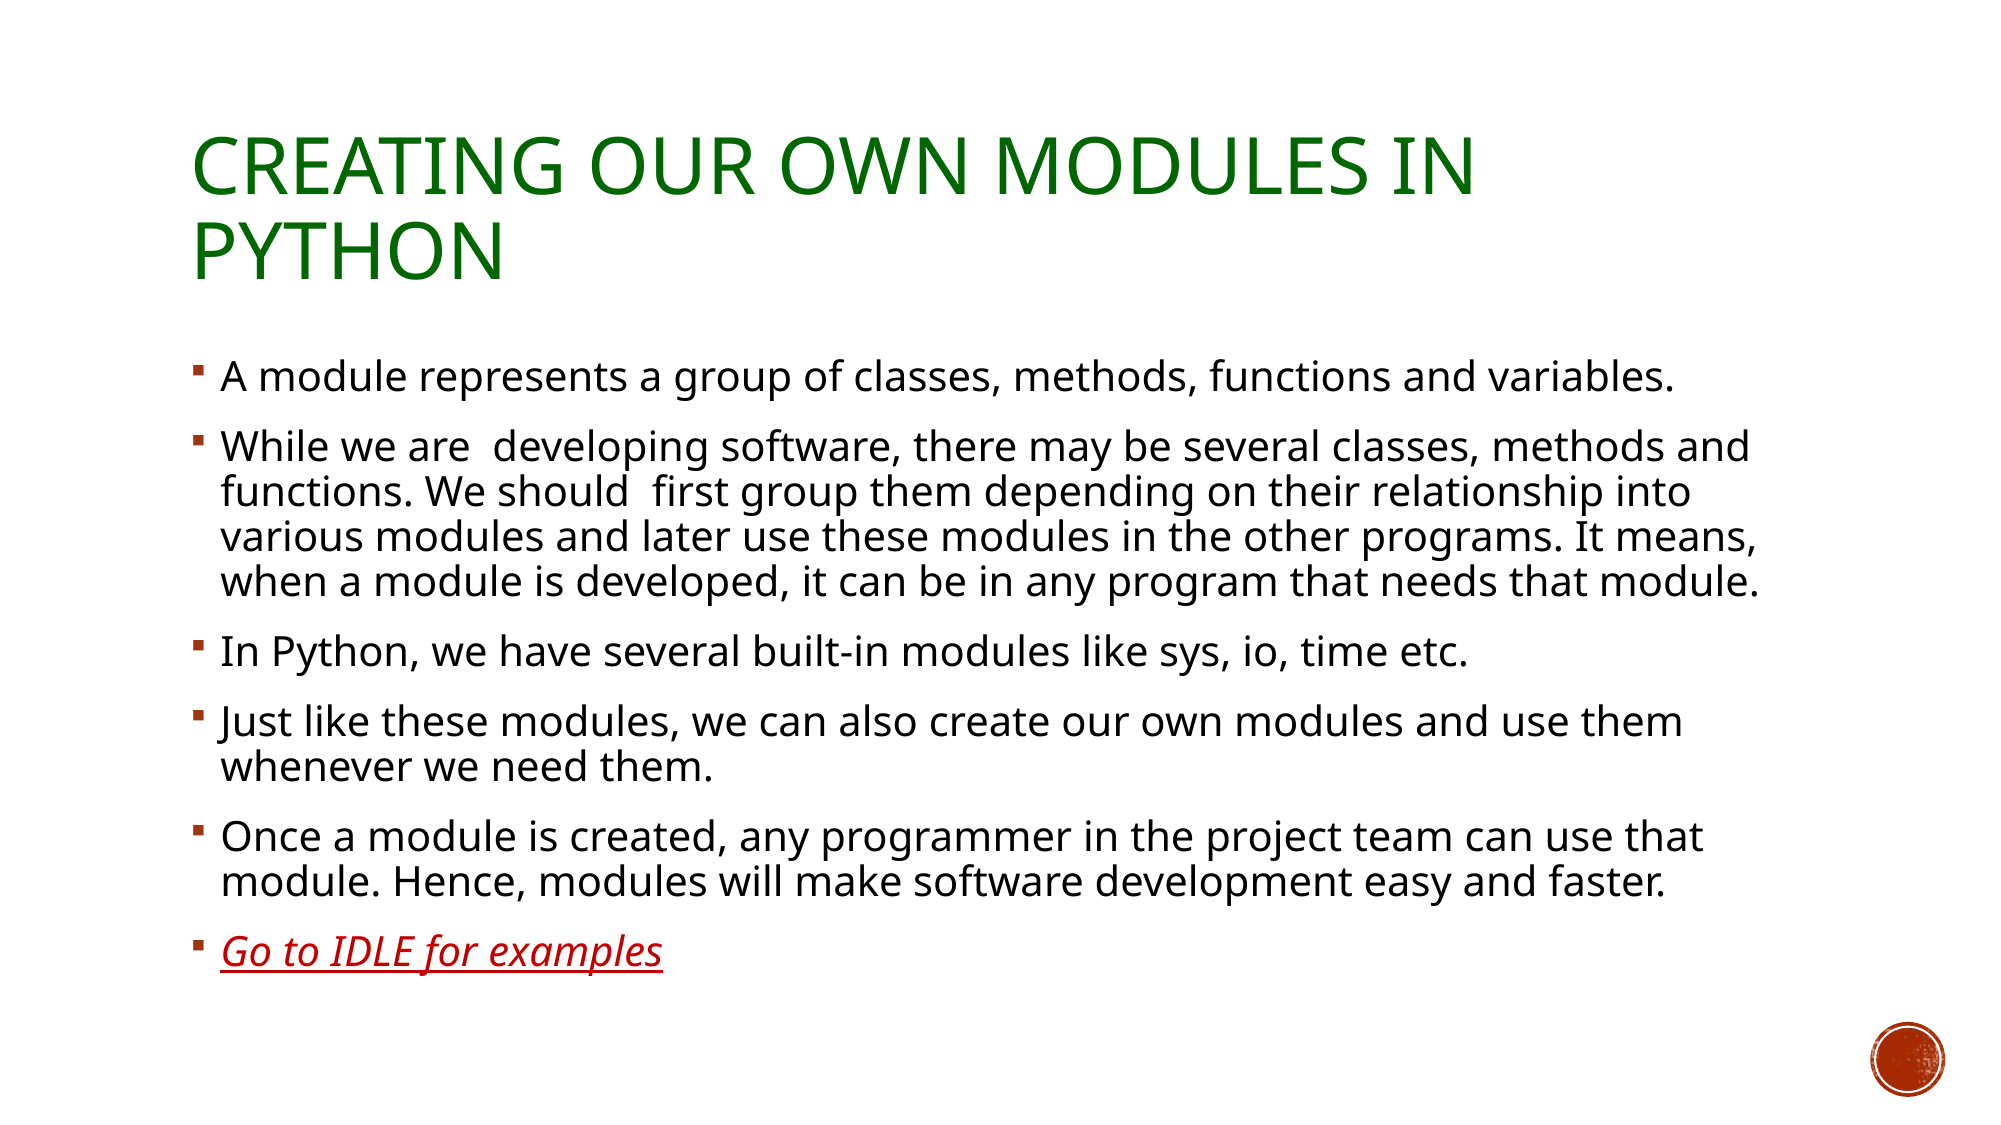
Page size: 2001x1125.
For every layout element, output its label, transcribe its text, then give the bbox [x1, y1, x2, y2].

title Creating our own modules in python [175, 79, 1826, 344]
list A module represents a group of classes, methods, functions and variables. While we are developing software, there may be several classes, methods and functions. We should first group them depending on their relationship into various modules and later use these modules in the other programs. It means, when a module is developed, it can be in any program that needs that module. In Python, we have several built-in modules like sys, io, time etc. Just like these modules, we can also create our own modules and use them whenever we need them. Once a module is created, any programmer in the project team can use that module. Hence, modules will make software development easy and faster. Go to IDLE for examples [175, 348, 1826, 1013]
